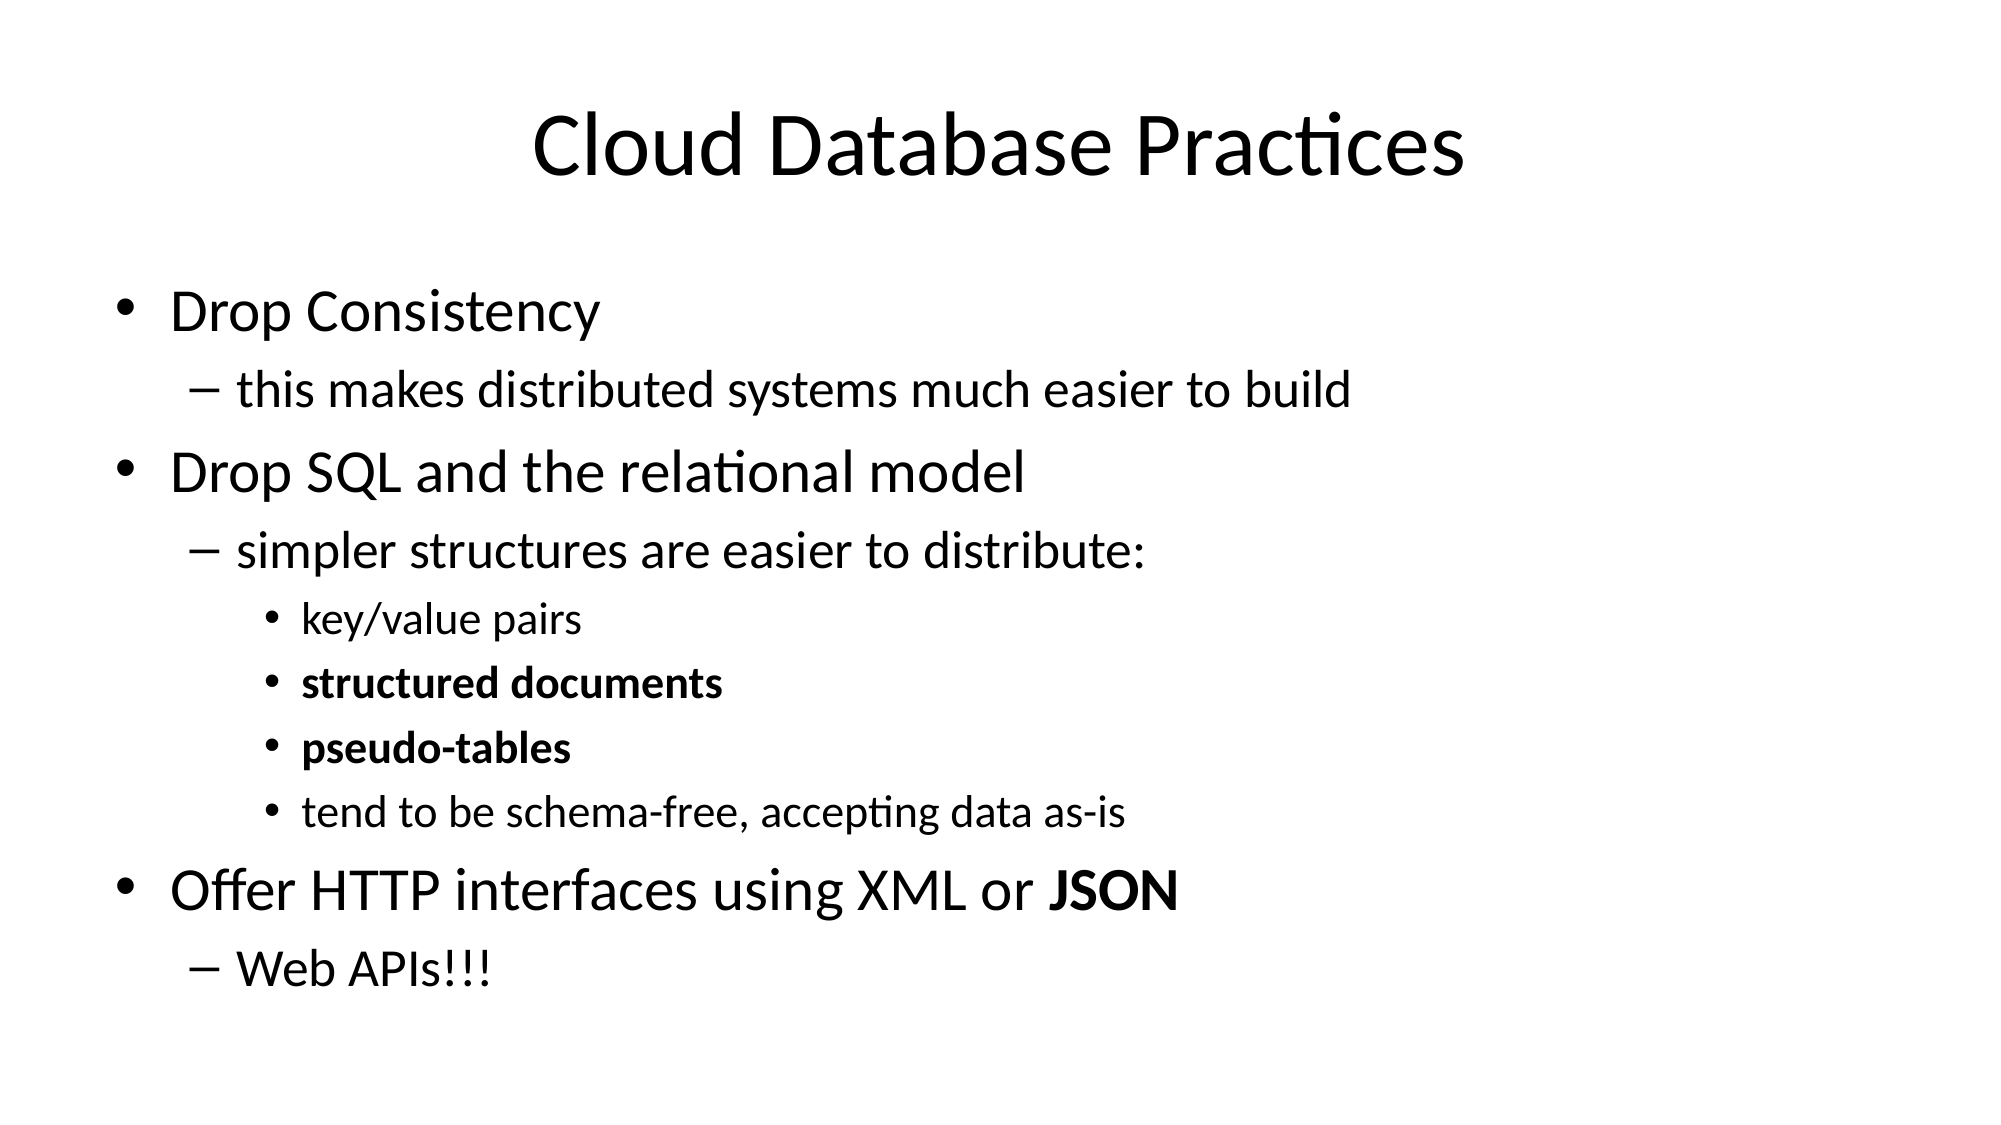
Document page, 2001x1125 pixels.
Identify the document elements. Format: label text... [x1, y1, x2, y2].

list Drop Consistency this makes distributed systems much easier to build Drop SQL and the relational model simpler structures are easier to distribute: key/value pairs structured documents pseudo-tables tend to be schema-free, accepting data as-is Offer HTTP interfaces using XML or JSON Web APIs!!! [99, 262, 1900, 1005]
title Cloud Database Practices [99, 45, 1900, 233]
